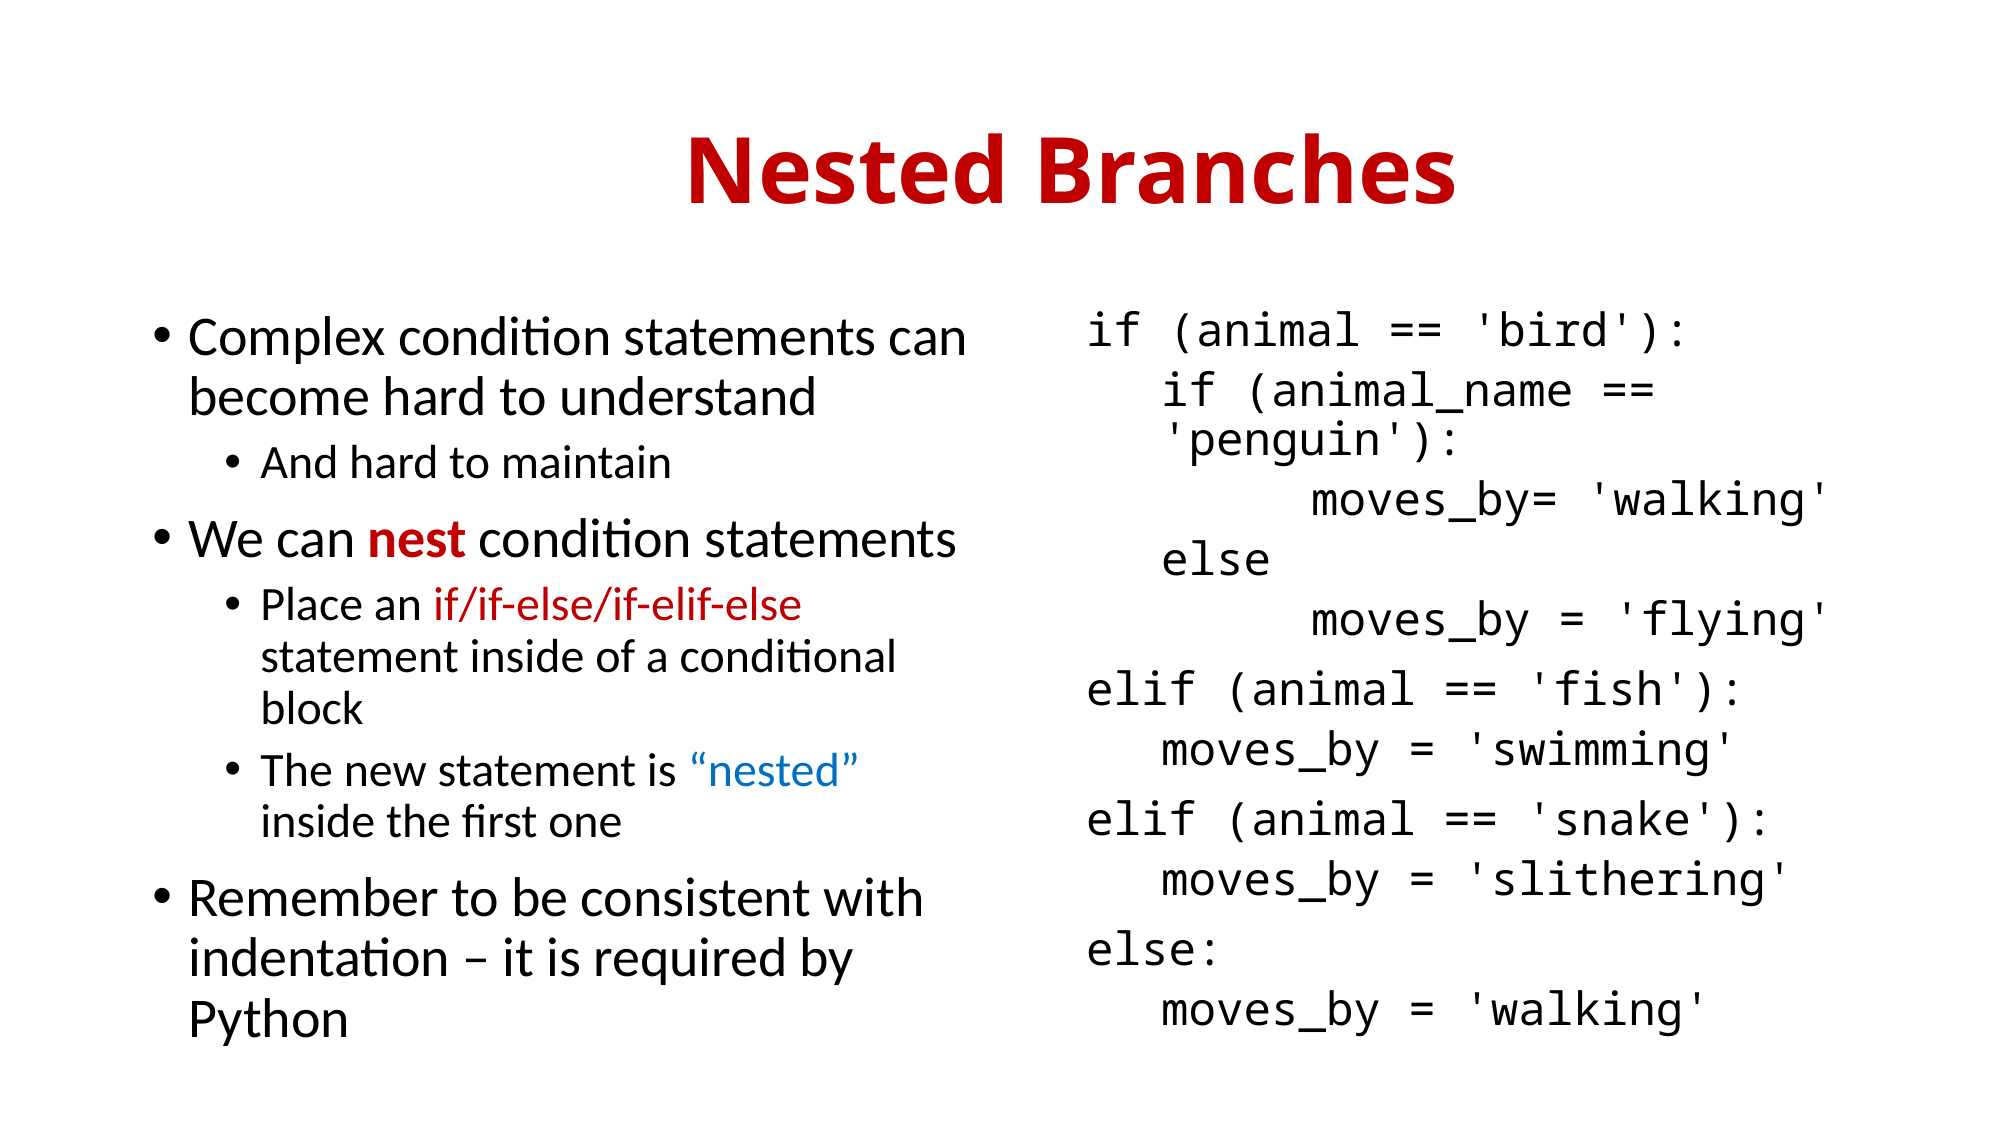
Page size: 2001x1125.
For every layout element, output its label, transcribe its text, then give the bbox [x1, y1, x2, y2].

list Complex condition statements can become hard to understand And hard to maintain We can nest condition statements Place an if/if-else/if-elif-else statement inside of a conditional block The new statement is “nested” inside the first one Remember to be consistent with indentation – it is required by Python [137, 299, 988, 1070]
title Nested Branches [208, 65, 1934, 283]
list if (animal == 'bird'): if (animal_name == 'penguin'): moves_by= 'walking' else moves_by = 'flying' elif (animal == 'fish'): moves_by = 'swimming' elif (animal == 'snake'): moves_by = 'slithering' else: moves_by = 'walking' [1071, 299, 1948, 1070]
